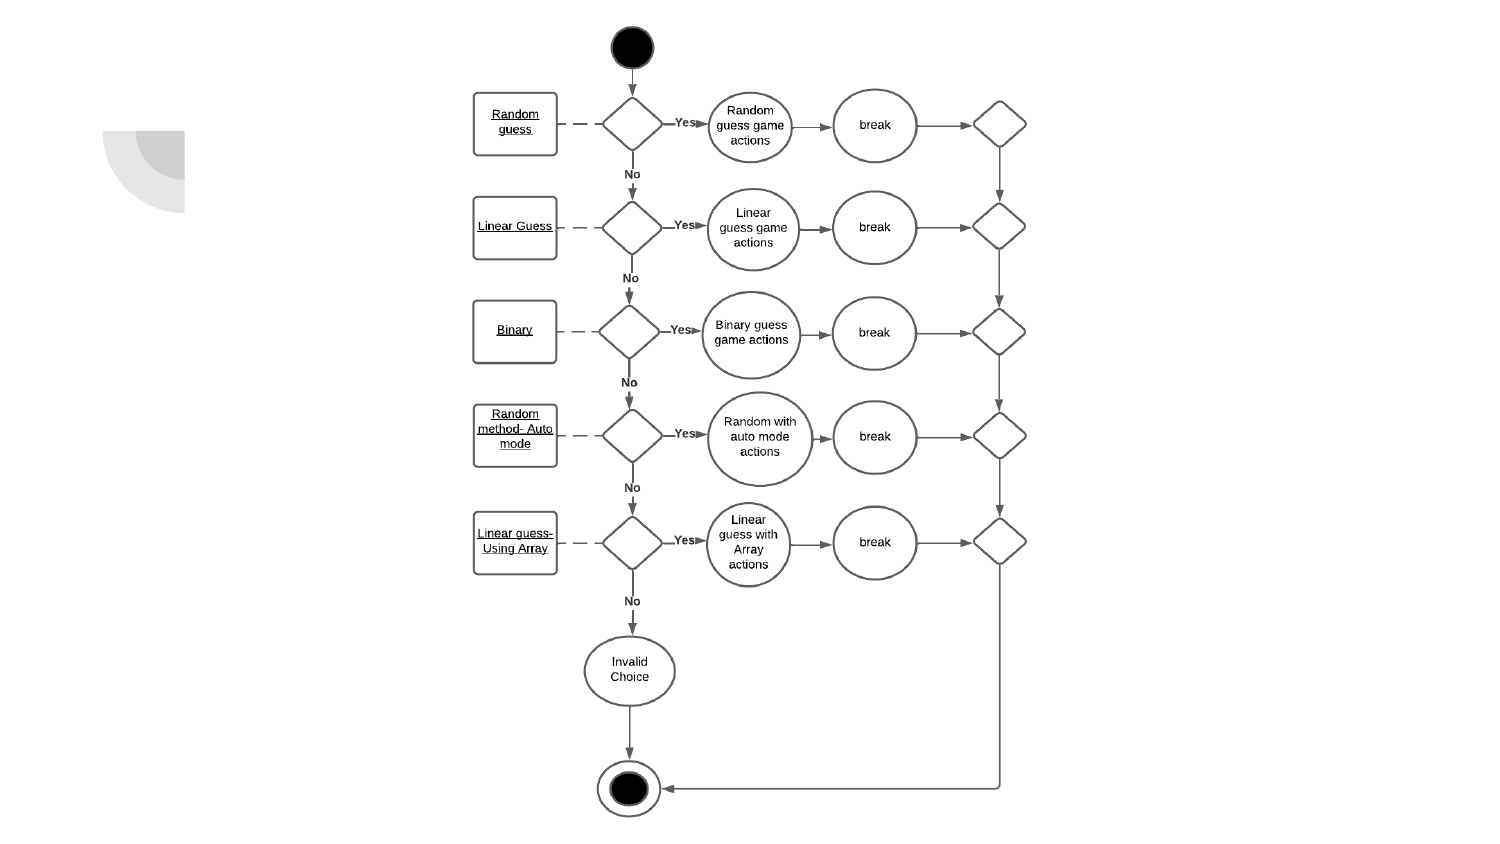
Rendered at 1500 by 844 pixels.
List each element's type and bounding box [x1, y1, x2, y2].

picture [445, 0, 1055, 844]
